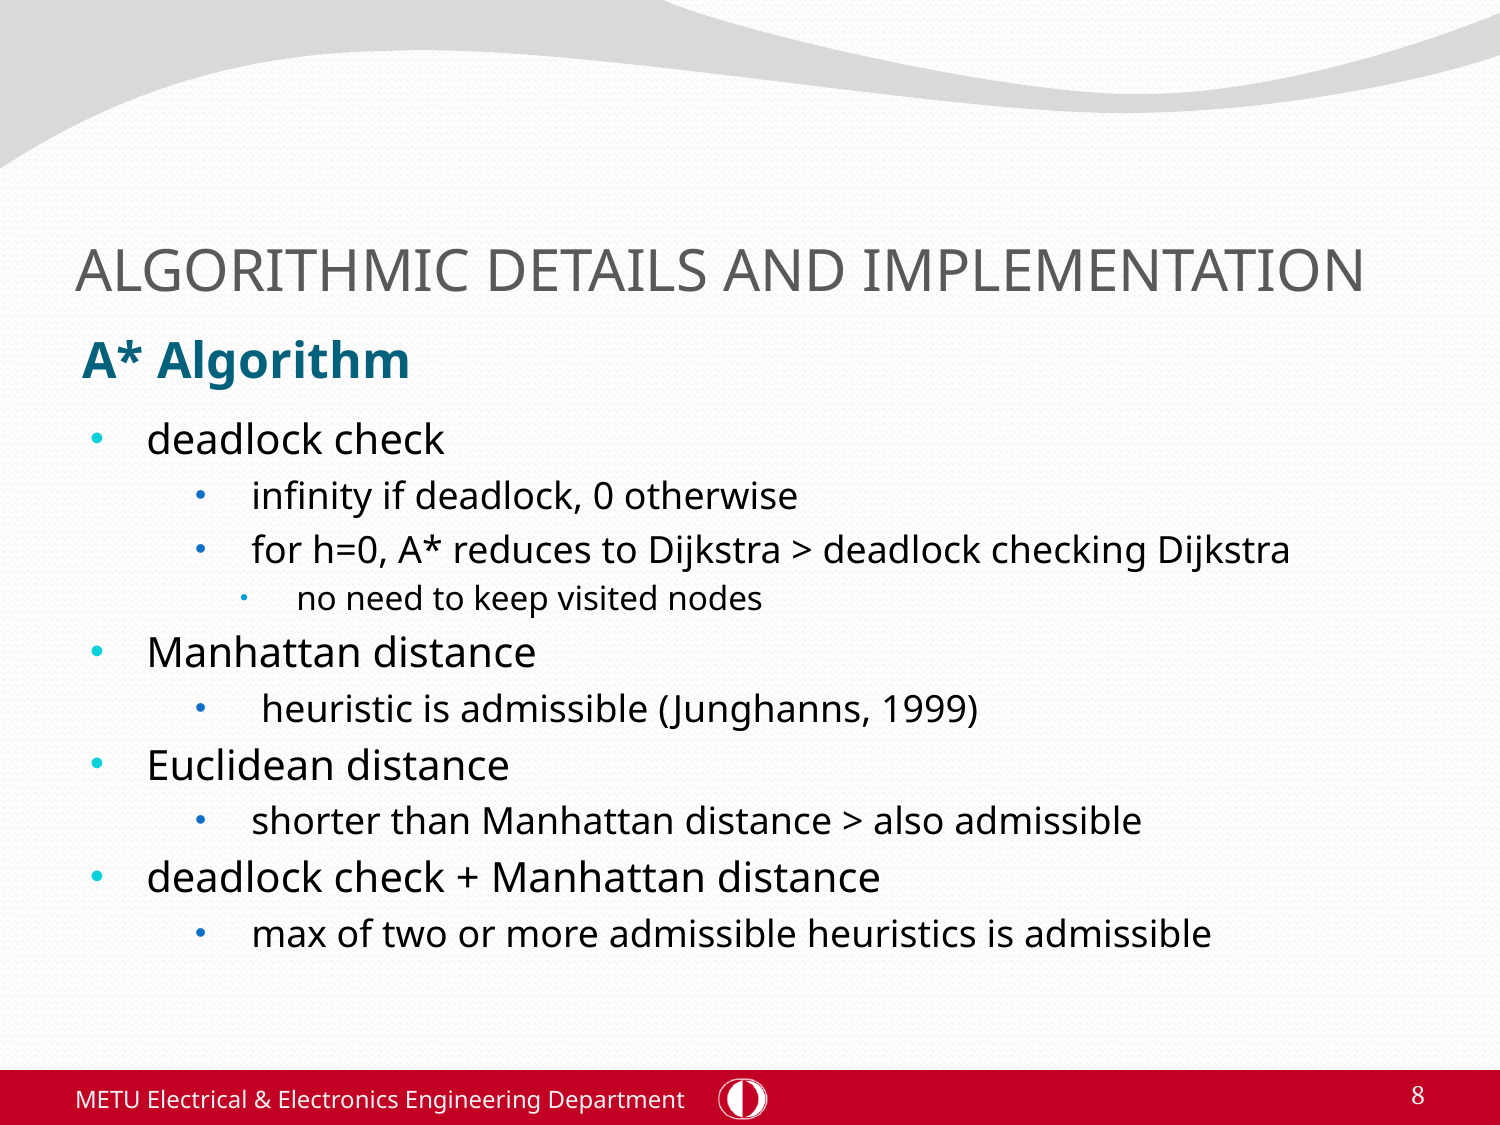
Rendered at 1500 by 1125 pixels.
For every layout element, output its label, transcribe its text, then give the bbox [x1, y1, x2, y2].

list deadlock check infinity if deadlock, 0 otherwise for h=0, A* reduces to Dijkstra > deadlock checking Dijkstra no need to keep visited nodes Manhattan distance heuristic is admissible (Junghanns, 1999) Euclidean distance shorter than Manhattan distance > also admissible deadlock check + Manhattan distance max of two or more admissible heuristics is admissible [75, 412, 1425, 1044]
title ALGORITHMIC DETAILS AND IMPLEMENTATION [75, 115, 1425, 303]
list A* Algorithm [75, 304, 1425, 412]
slide_number 8 [1330, 1070, 1425, 1114]
picture [713, 1078, 781, 1122]
slide_number METU Electrical & Electronics Engineering Department [75, 1070, 732, 1114]
